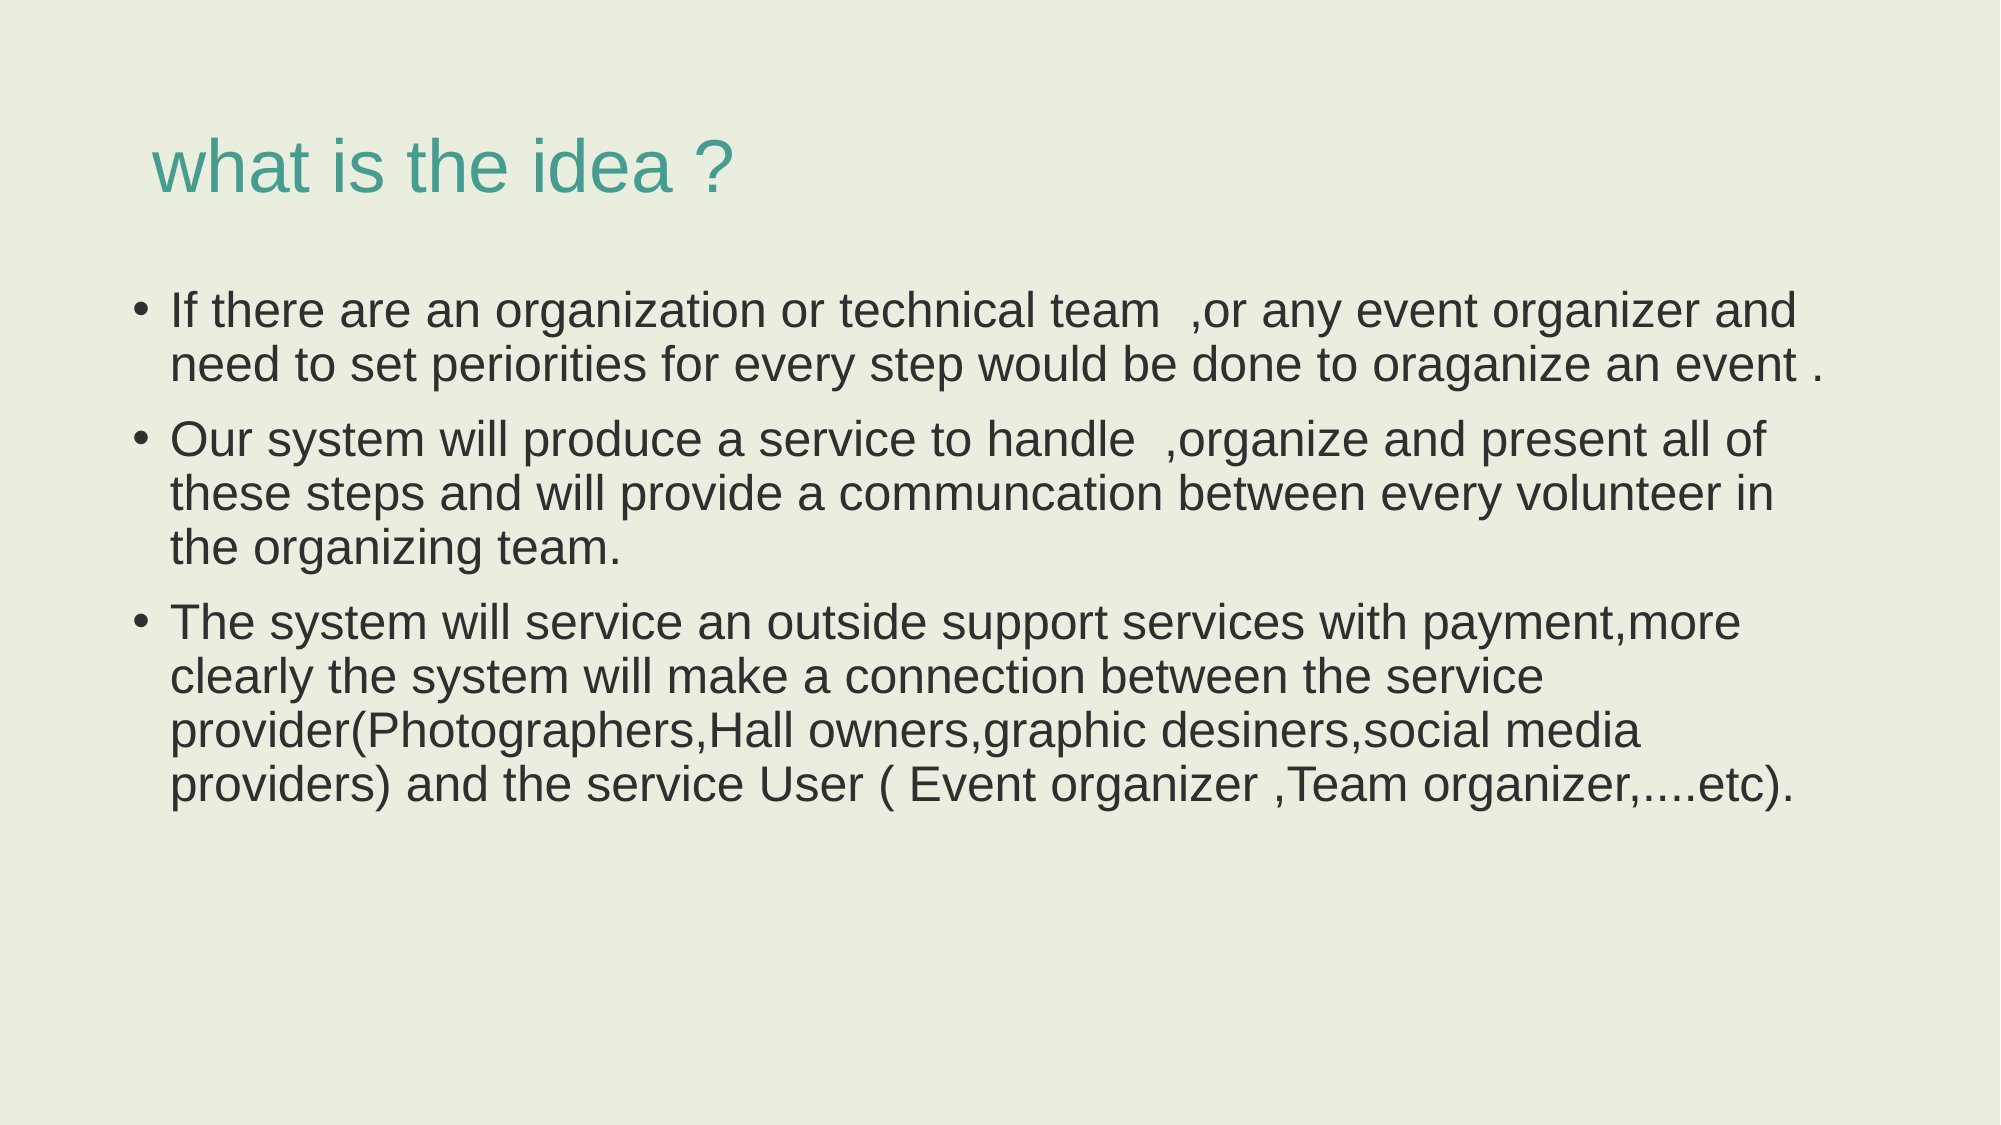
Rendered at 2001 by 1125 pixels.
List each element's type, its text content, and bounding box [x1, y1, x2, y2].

text_box If there are an organization or technical team ,or any event organizer and need to set periorities for every step would be done to oraganize an event . Our system will produce a service to handle ,organize and present all of these steps and will provide a communcation between every volunteer in the organizing team. The system will service an outside support services with payment,more clearly the system will make a connection between the service provider(Photographers,Hall owners,graphic desiners,social media providers) and the service User ( Event organizer ,Team organizer,....etc). [117, 276, 1843, 991]
text_box what is the idea ? [137, 59, 1863, 277]
